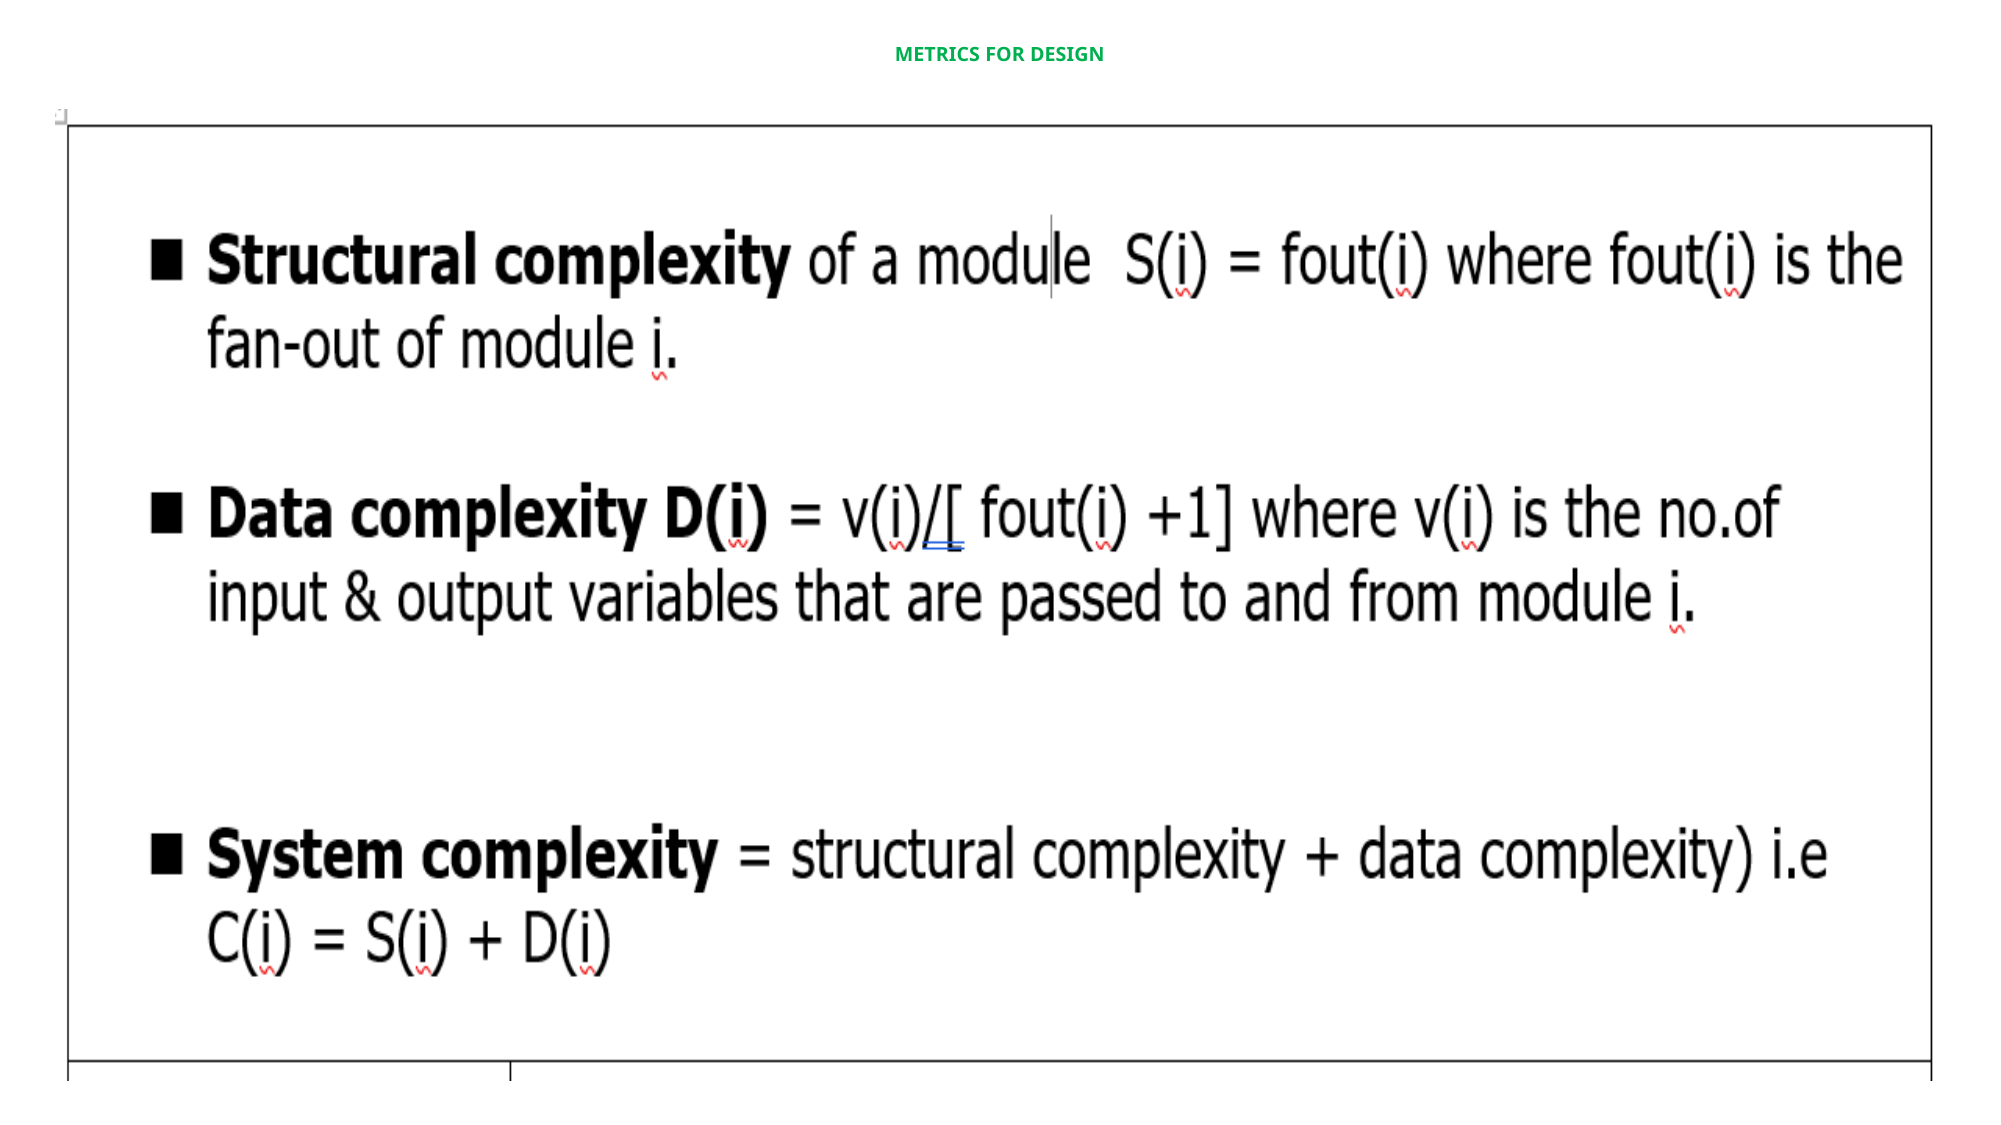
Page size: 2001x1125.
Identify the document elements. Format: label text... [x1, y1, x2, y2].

picture [55, 109, 1945, 1081]
title METRICS FOR DESIGN [249, 19, 1750, 74]
